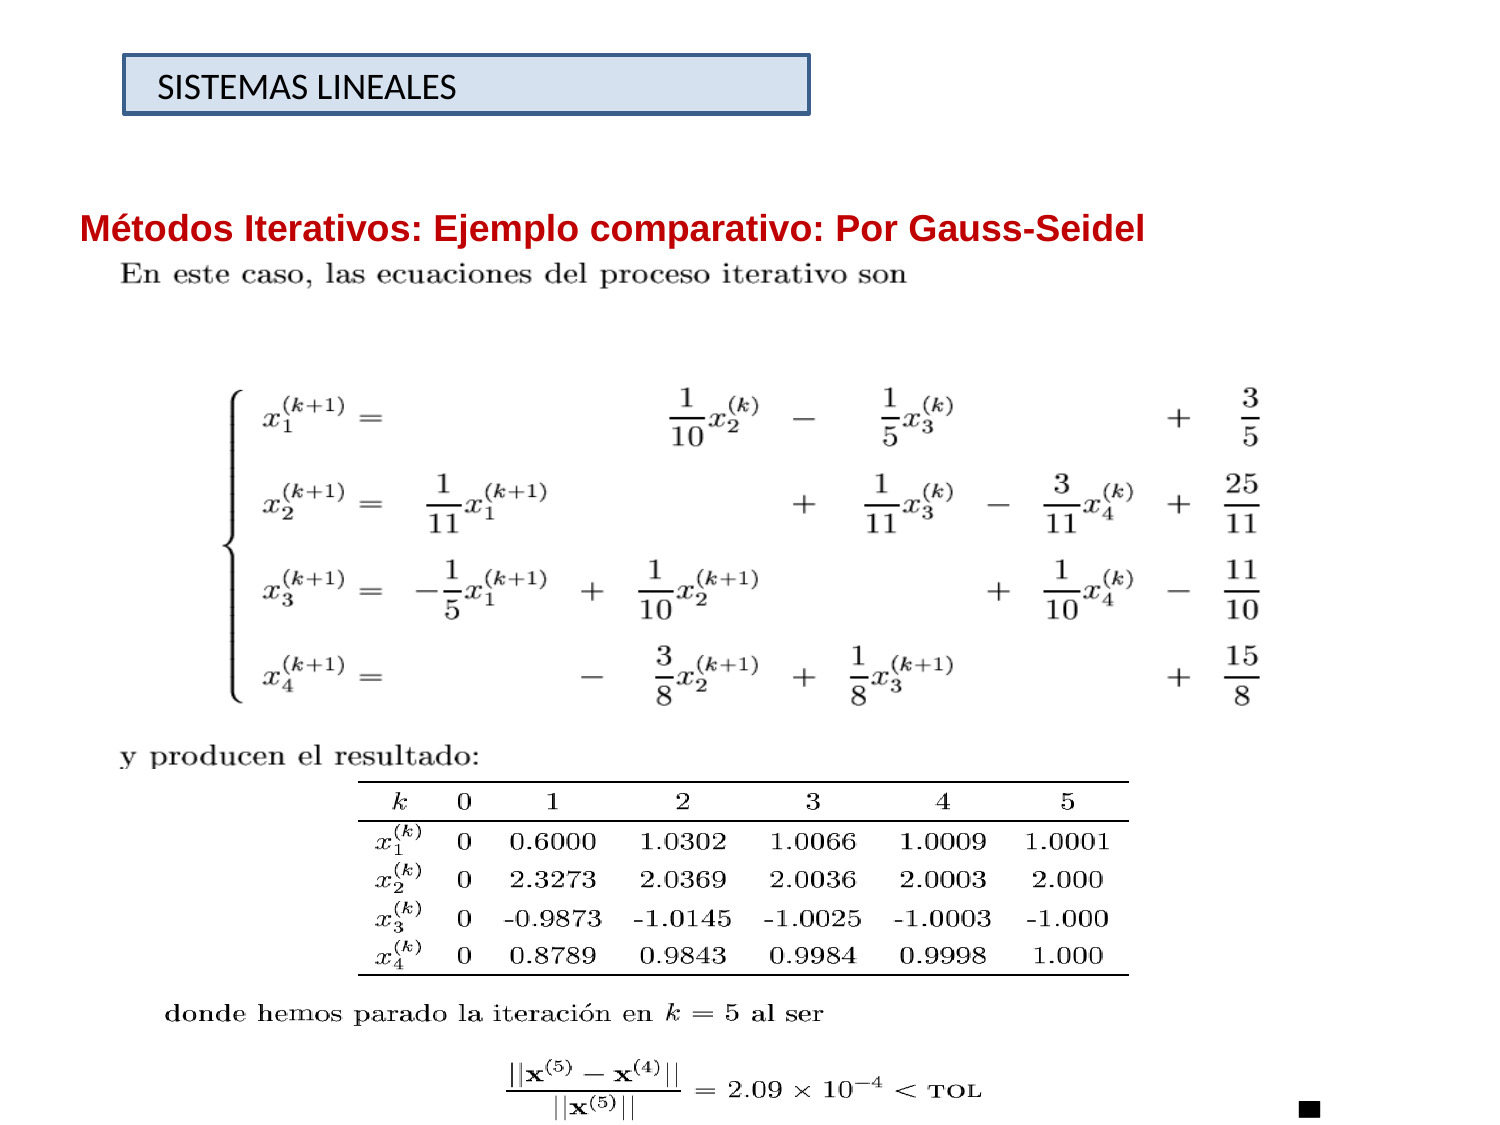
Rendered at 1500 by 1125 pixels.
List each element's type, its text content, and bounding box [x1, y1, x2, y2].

picture [88, 258, 1412, 1125]
text_box Métodos Iterativos: Ejemplo comparativo: Por Gauss-Seidel [64, 196, 1162, 257]
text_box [123, 54, 810, 116]
